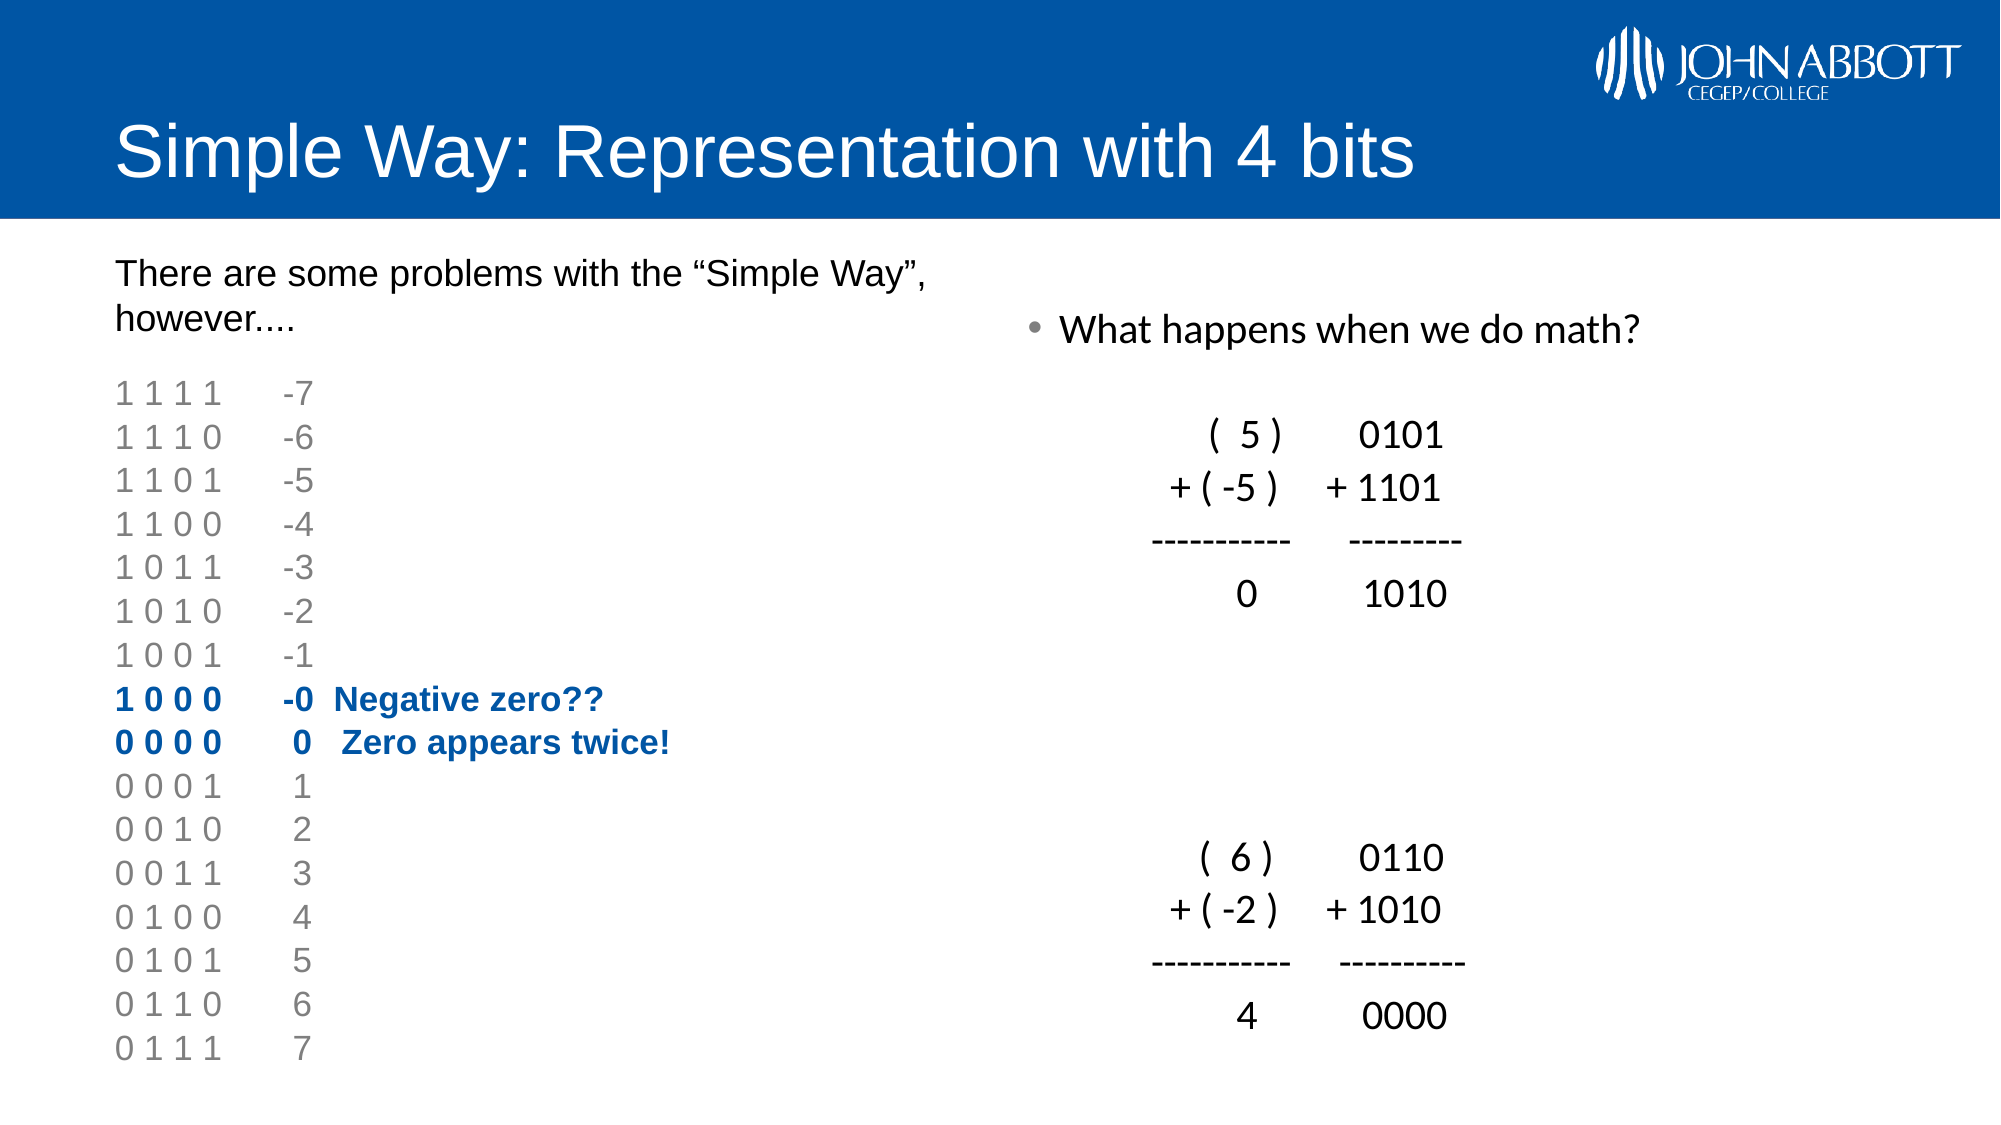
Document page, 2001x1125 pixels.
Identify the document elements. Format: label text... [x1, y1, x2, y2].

text_box There are some problems with the “Simple Way”, however.... [99, 233, 976, 354]
text_box What happens when we do math? ( 5 ) 0101 + ( -5 ) + 1101 ----------- --------- 0 1010 ( 6 ) 0110 + ( -2 ) + 1010 ----------- ---------- 4 0000 [1012, 299, 1863, 1047]
title Simple Way: Representation with 4 bits [99, 0, 1863, 202]
list 1 1 1 1 -7 1 1 1 0 -6 1 1 0 1 -5 1 1 0 0 -4 1 0 1 1 -3 1 0 1 0 -2 1 0 0 1 -1 1 0 0 0 -0 Negative zero?? 0 0 0 0 0 Zero appears twice! 0 0 0 1 1 0 0 1 0 2 0 0 1 1 3 0 1 0 0 4 0 1 0 1 5 0 1 1 0 6 0 1 1 1 7 [99, 367, 950, 1082]
picture [1863, 26, 1962, 100]
